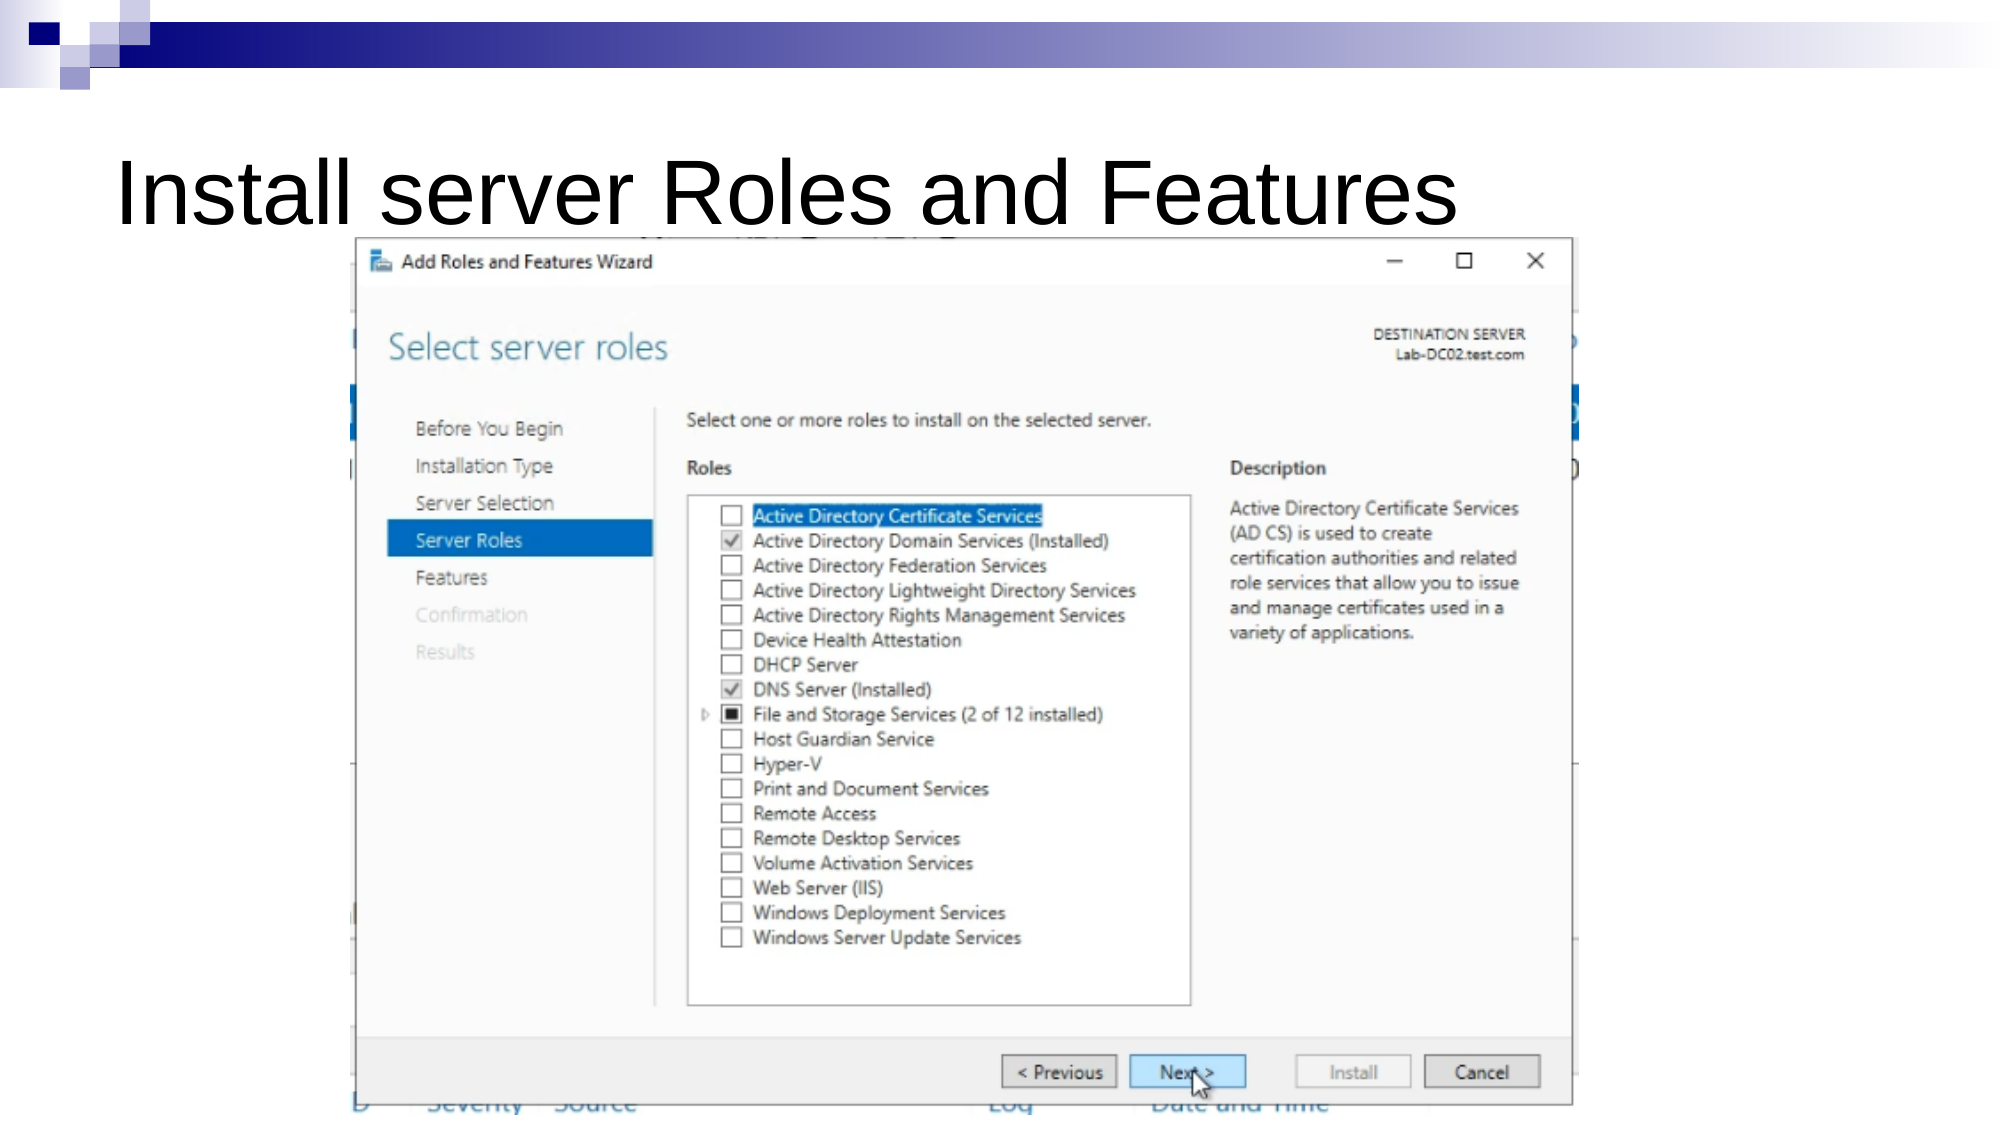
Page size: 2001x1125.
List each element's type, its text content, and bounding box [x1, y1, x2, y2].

picture [349, 237, 1579, 1115]
title Install server Roles and Features [99, 75, 1900, 300]
